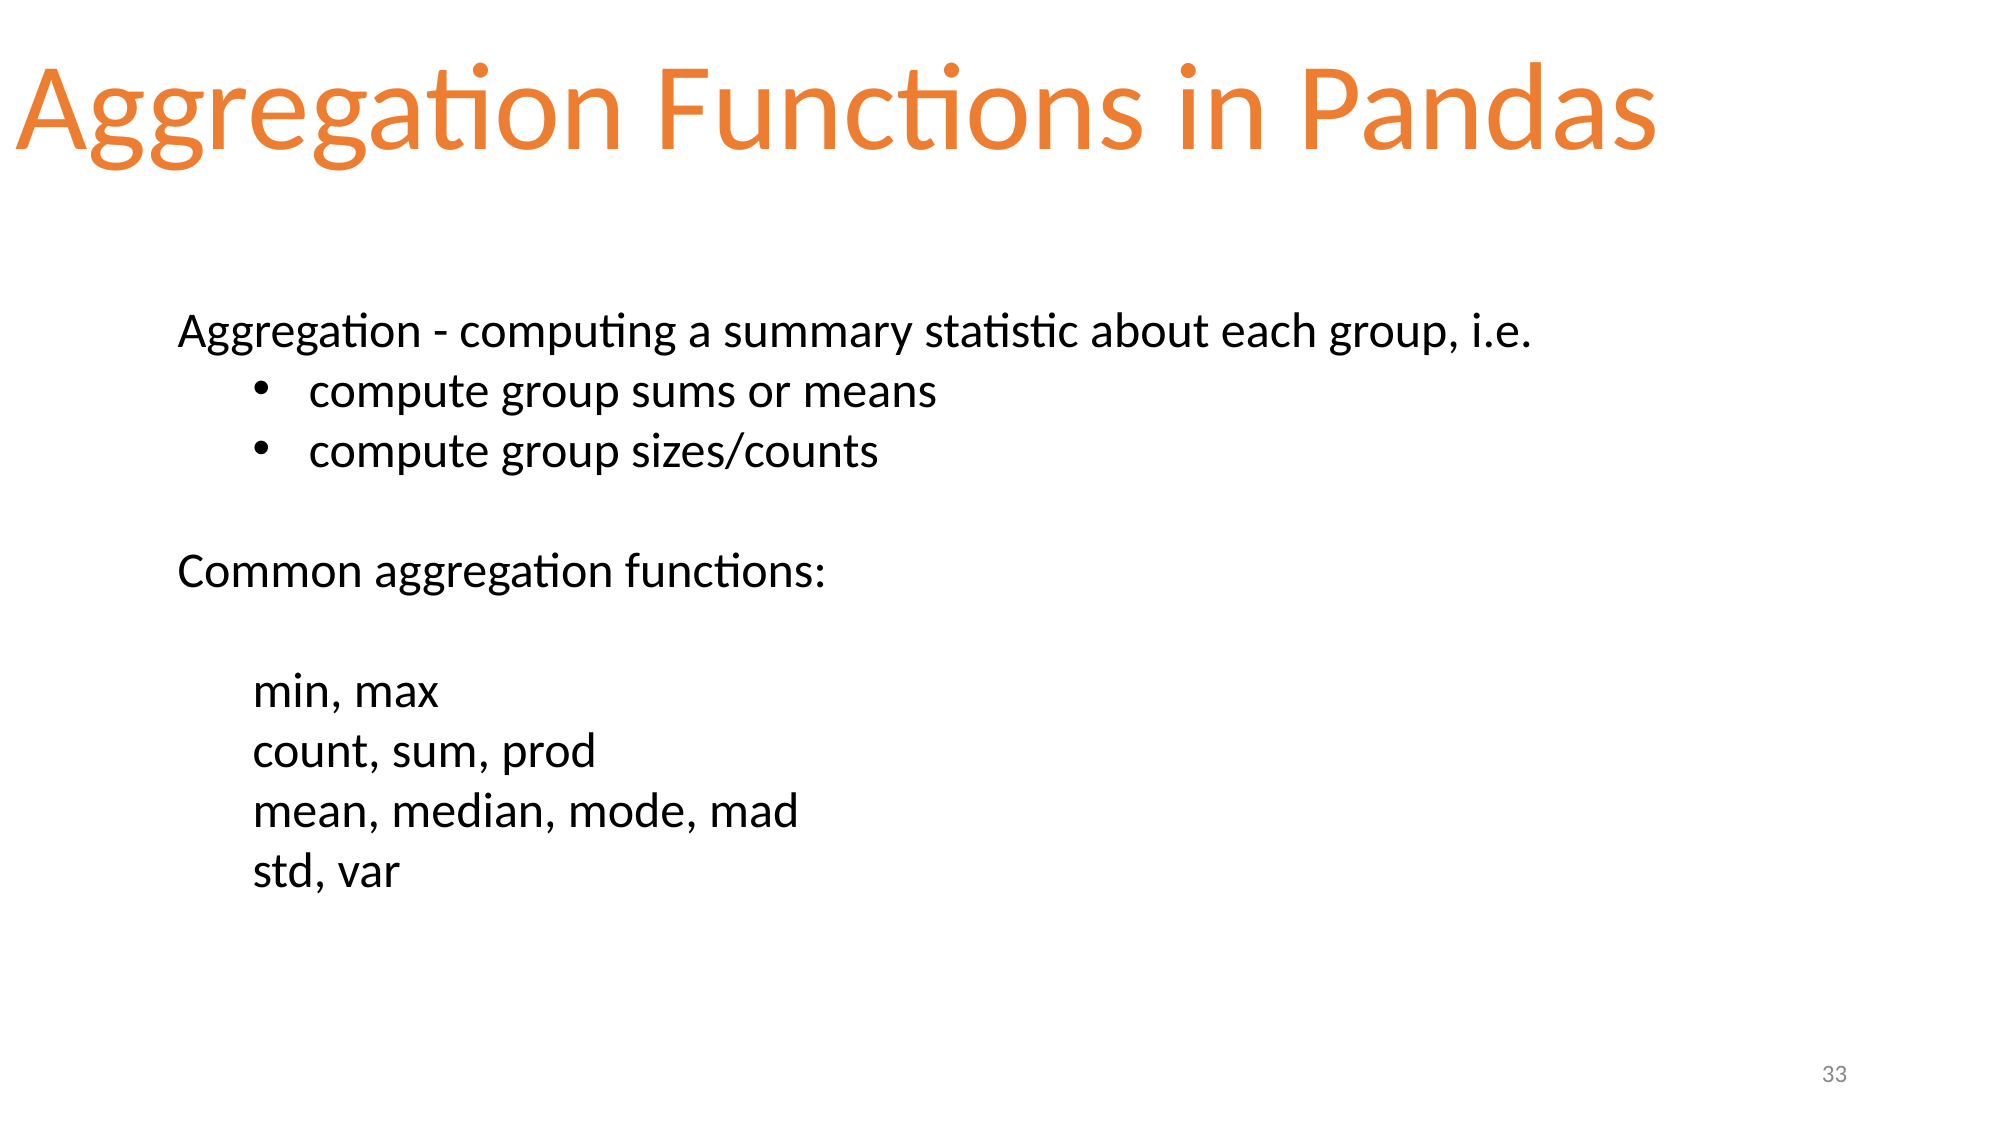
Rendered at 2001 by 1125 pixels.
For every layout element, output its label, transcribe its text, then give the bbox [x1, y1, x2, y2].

title Aggregation Functions in Pandas [0, 0, 1725, 218]
text_box Aggregation - computing a summary statistic about each group, i.e. compute group sums or means compute group sizes/counts Common aggregation functions: min, max count, sum, prod mean, median, mode, mad std, var [162, 290, 1872, 966]
slide_number ‹#› [1412, 1042, 1863, 1103]
